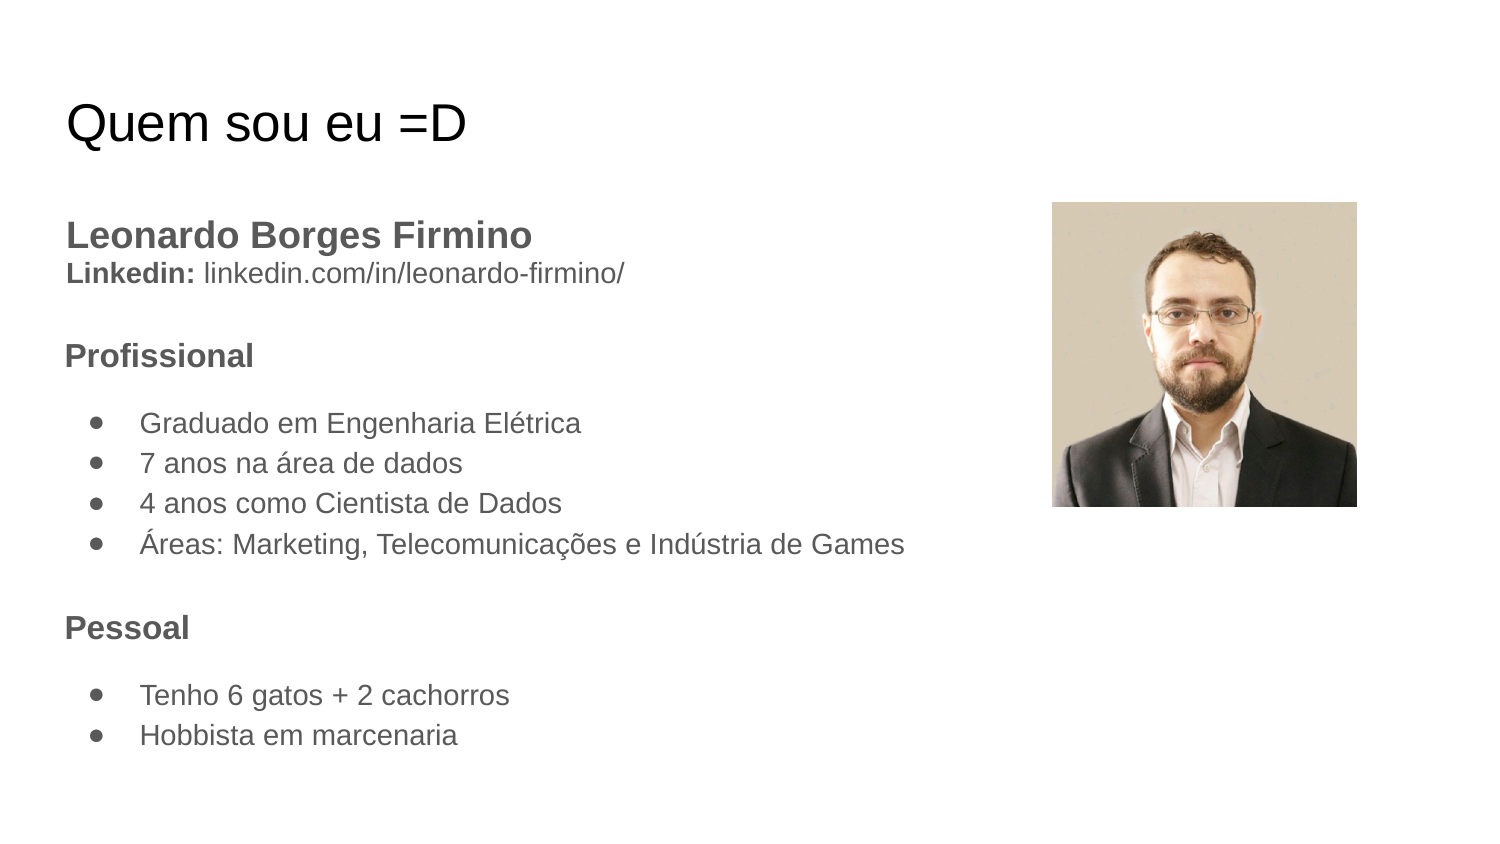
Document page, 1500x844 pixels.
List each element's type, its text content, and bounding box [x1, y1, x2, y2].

list Profissional Graduado em Engenharia Elétrica 7 anos na área de dados 4 anos como Cientista de Dados Áreas: Marketing, Telecomunicações e Indústria de Games [49, 312, 973, 585]
list Leonardo Borges Firmino Linkedin: linkedin.com/in/leonardo-firmino/ [51, 189, 923, 312]
list Pessoal Tenho 6 gatos + 2 cachorros Hobbista em marcenaria [49, 585, 973, 844]
title Quem sou eu =D [51, 72, 1449, 167]
picture [1052, 202, 1358, 508]
